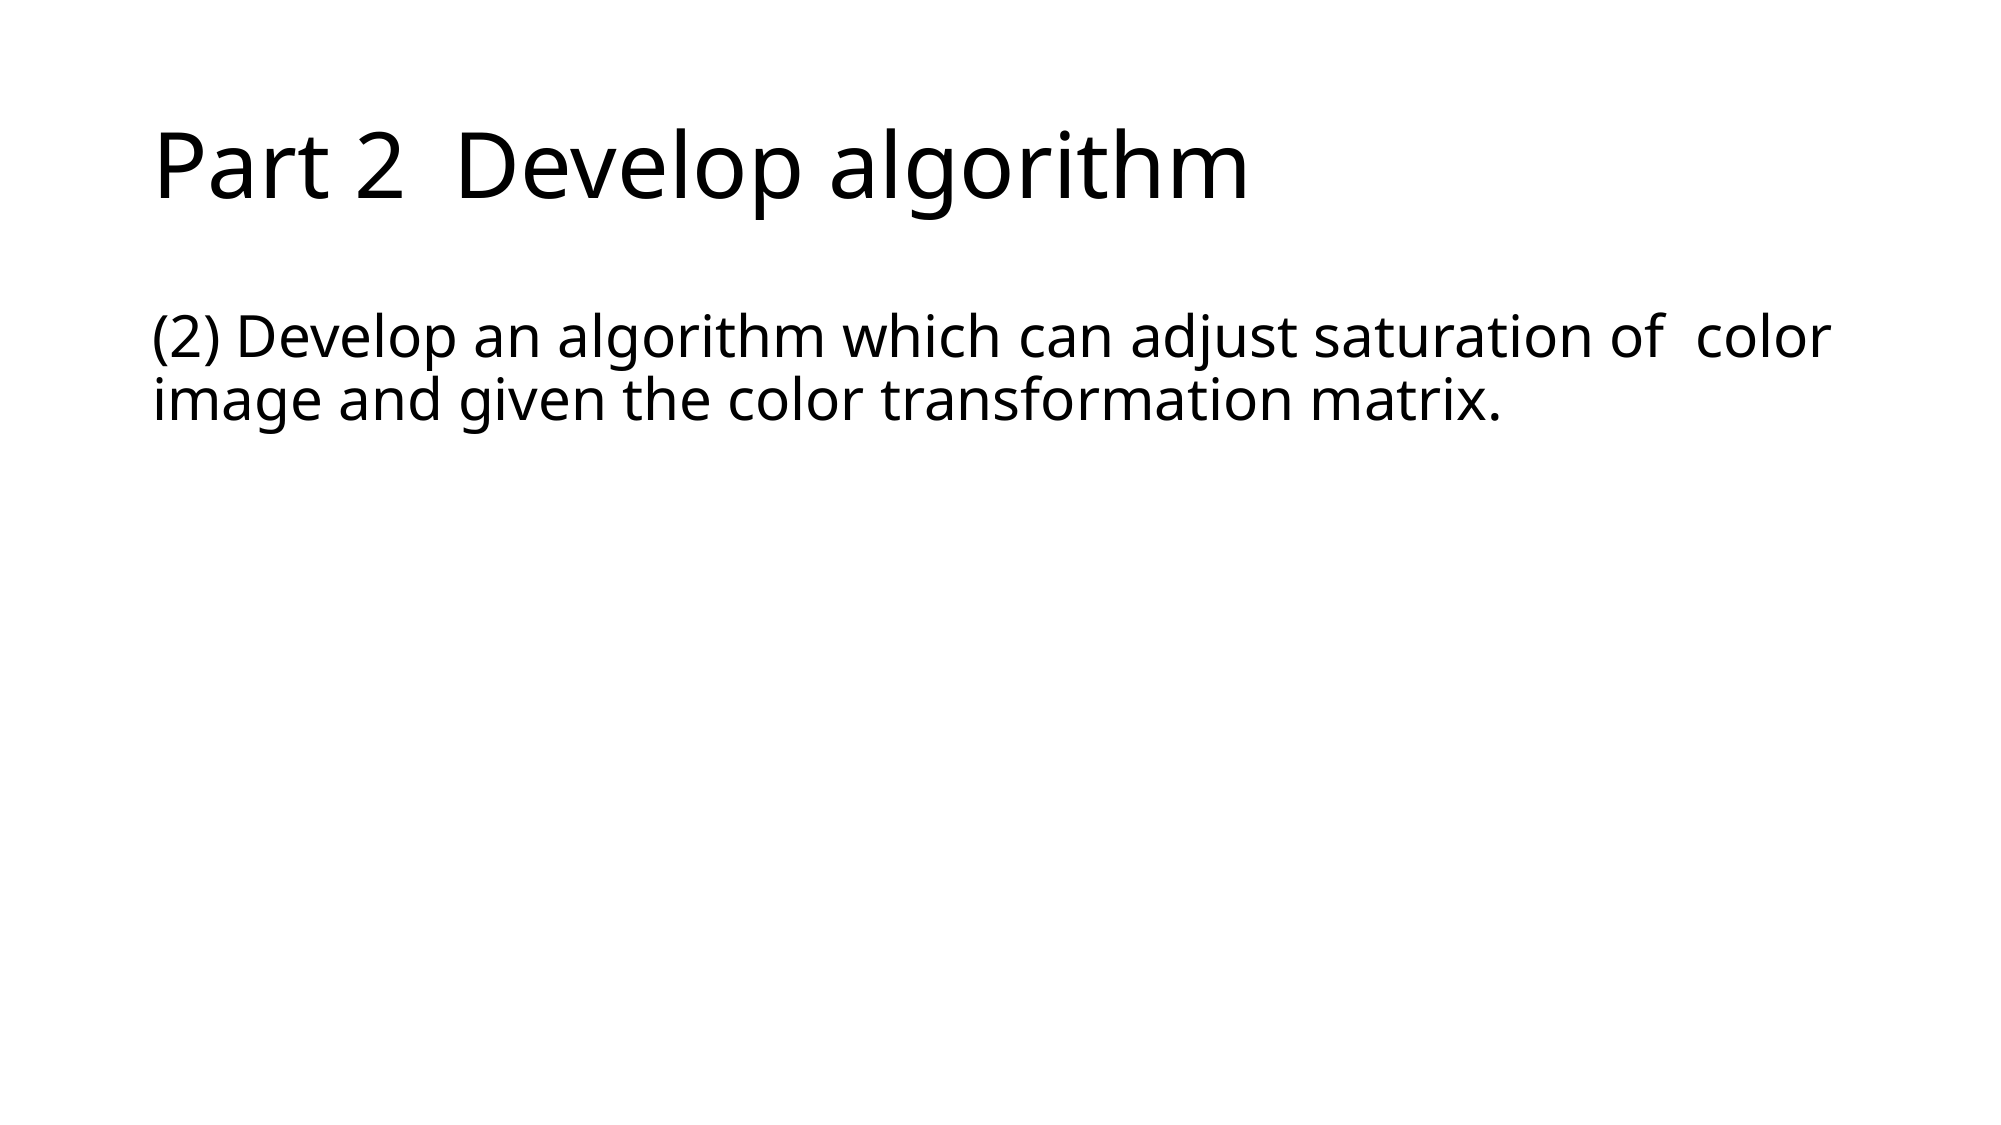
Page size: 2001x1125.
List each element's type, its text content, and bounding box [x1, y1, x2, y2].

title Part 2 Develop algorithm [137, 59, 1863, 278]
list (2) Develop an algorithm which can adjust saturation of color image and given the color transformation matrix. [137, 299, 1863, 1014]
